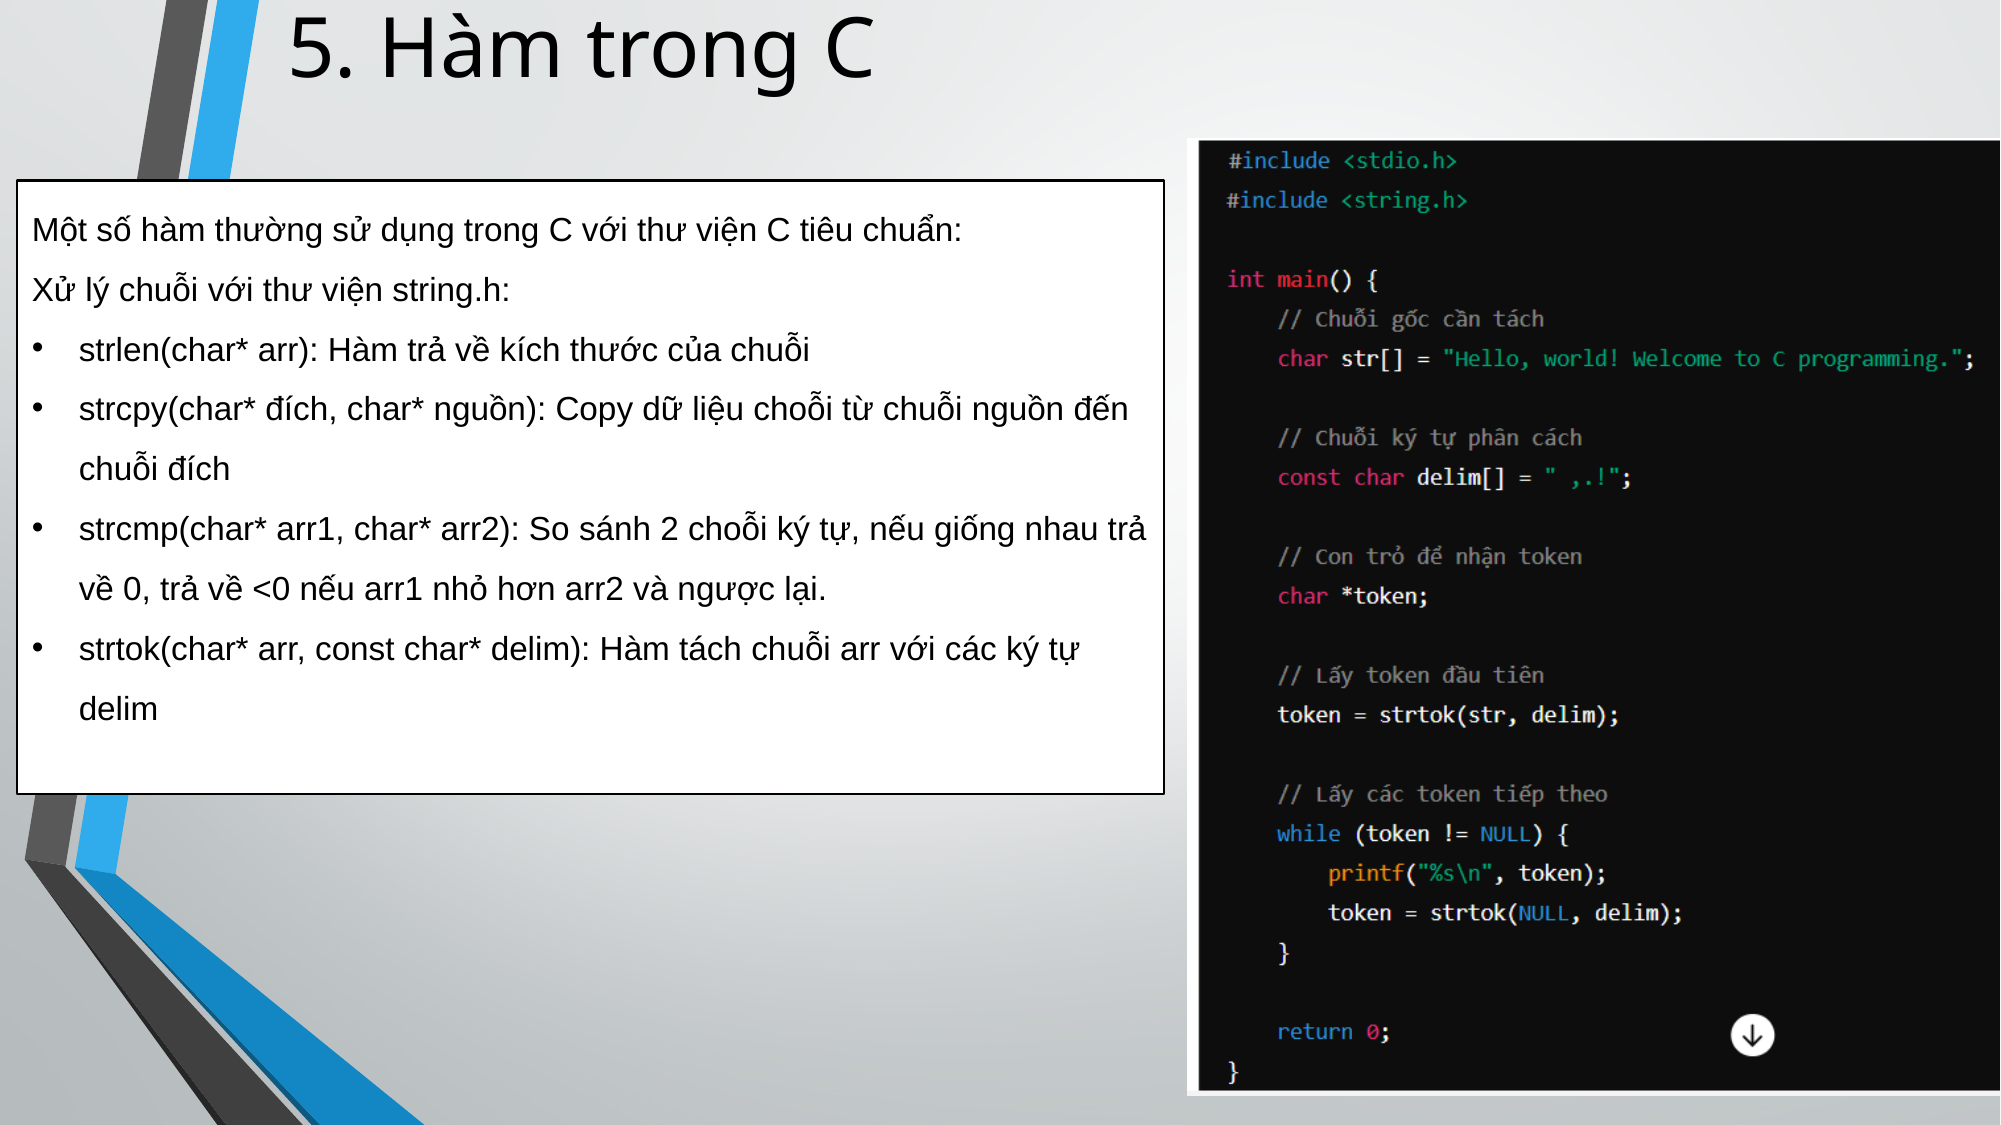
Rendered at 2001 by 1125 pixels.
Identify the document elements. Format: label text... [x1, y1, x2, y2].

text_box Một số hàm thường sử dụng trong C với thư viện C tiêu chuẩn: Xử lý chuỗi với thư viện string.h: strlen(char* arr): Hàm trả về kích thước của chuỗi strcpy(char* đích, char* nguồn): Copy dữ liệu choỗi từ chuỗi nguồn đến chuỗi đích strcmp(char* arr1, char* arr2): So sánh 2 choỗi ký tự, nếu giống nhau trả về 0, trả về <0 nếu arr1 nhỏ hơn arr2 và ngược lại. strtok(char* arr, const char* delim): Hàm tách chuỗi arr với các ký tự delim [16, 179, 1165, 795]
title 5. Hàm trong C [272, 0, 1973, 104]
picture [1186, 137, 2000, 1096]
